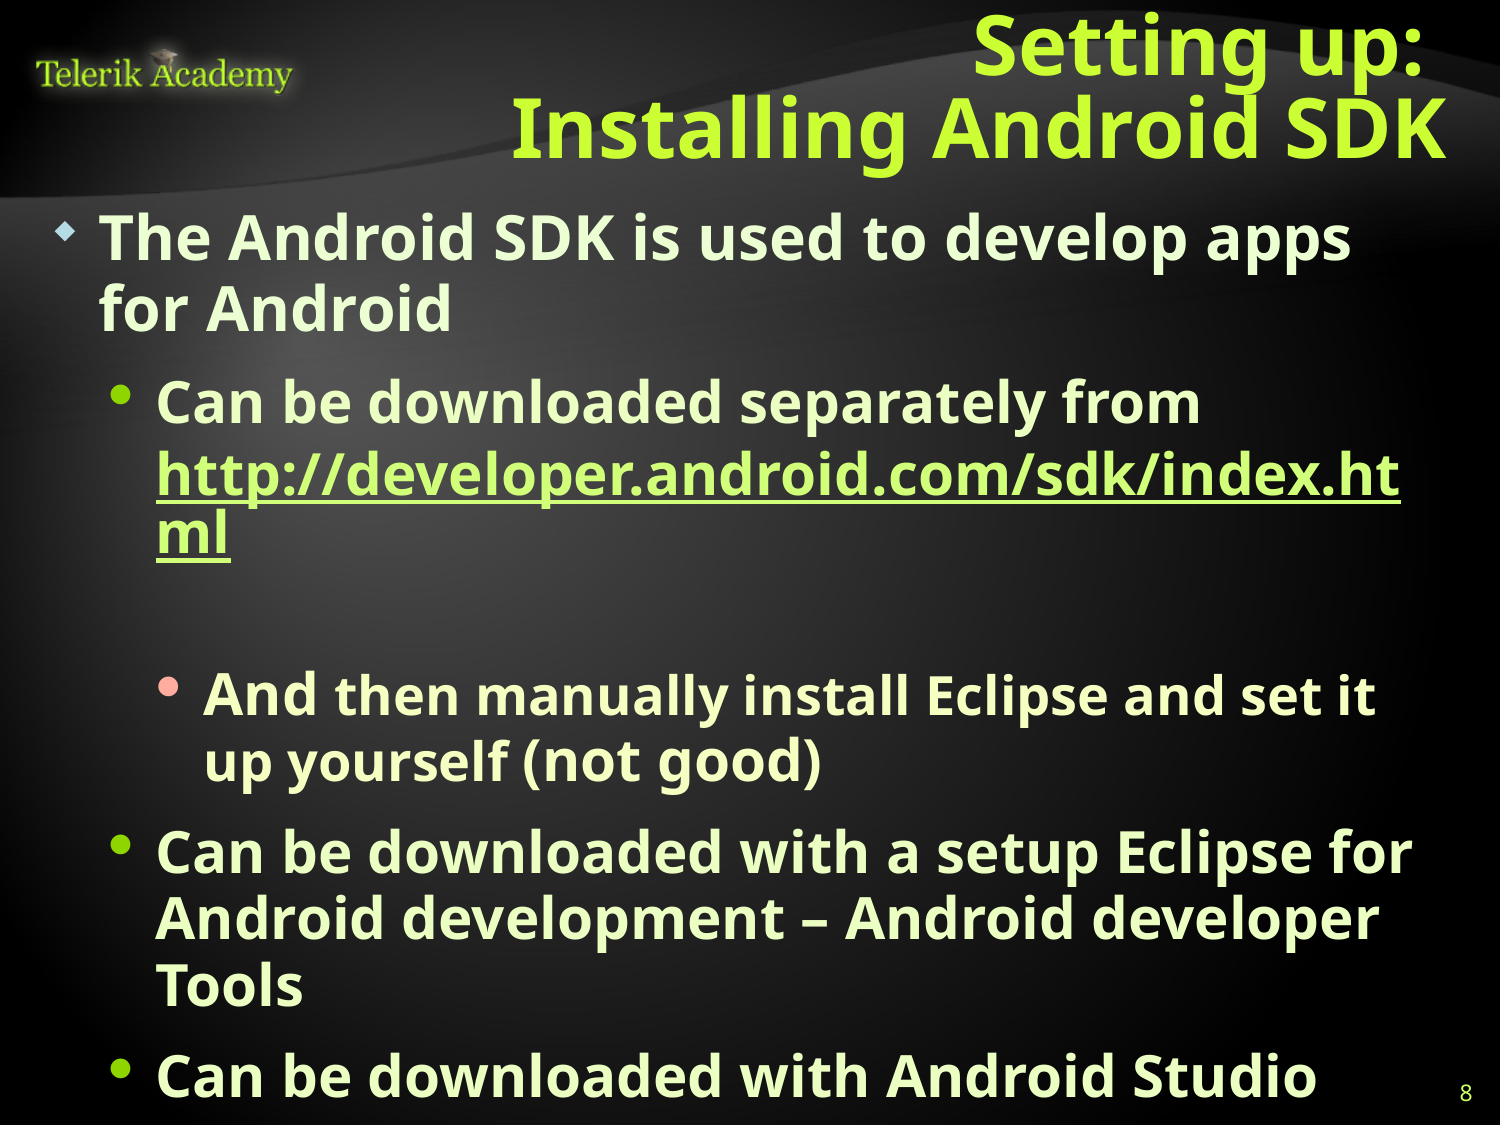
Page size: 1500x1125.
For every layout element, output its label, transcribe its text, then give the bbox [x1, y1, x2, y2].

title Setting up: Installing Android SDK [300, 22, 1463, 161]
slide_number 8 [1412, 1074, 1488, 1113]
list The Android SDK is used to develop apps for Android Can be downloaded separately from http://developer.android.com/sdk/index.html And then manually install Eclipse and set it up yourself (not good) Can be downloaded with a setup Eclipse for Android development – Android developer Tools Can be downloaded with Android Studio Adding to PATH and a environment variable ANDROID_SDK_HOME can be helpful [37, 195, 1463, 1125]
picture [0, 0, 1500, 1125]
